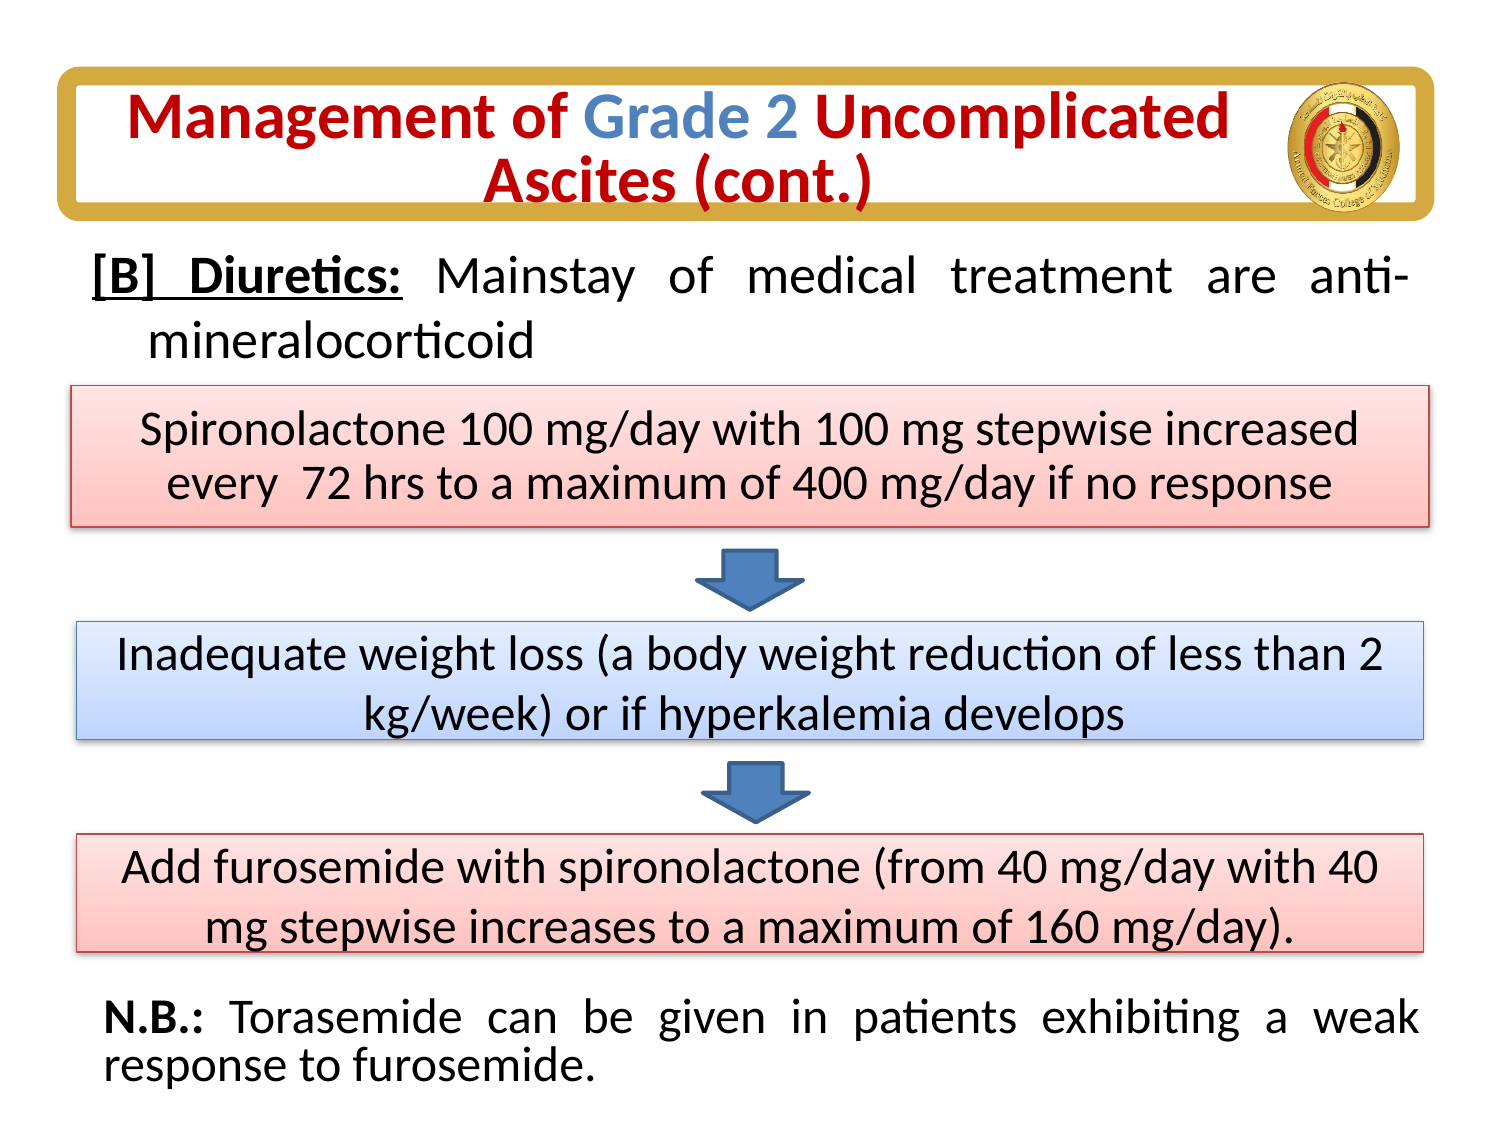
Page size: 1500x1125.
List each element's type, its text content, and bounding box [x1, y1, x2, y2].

text_box Add furosemide with spironolactone (from 40 mg/day with 40 mg stepwise increases to a maximum of 160 mg/day). [76, 833, 1424, 953]
list [B] Diuretics: Mainstay of medical treatment are anti-mineralocorticoid [76, 231, 1427, 383]
text_box Spironolactone 100 mg/day with 100 mg stepwise increased every 72 hrs to a maximum of 400 mg/day if no response [70, 385, 1430, 528]
title Management of Grade 2 Uncomplicated Ascites (cont.) [66, 106, 1292, 197]
text_box Inadequate weight loss (a body weight reduction of less than 2 kg/week) or if hyperkalemia develops [76, 621, 1424, 740]
picture [1292, 82, 1400, 213]
text_box [694, 548, 806, 612]
text_box N.B.: Torasemide can be given in patients exhibiting a weak response to furosemide. [88, 987, 1436, 1099]
text_box [700, 761, 812, 825]
